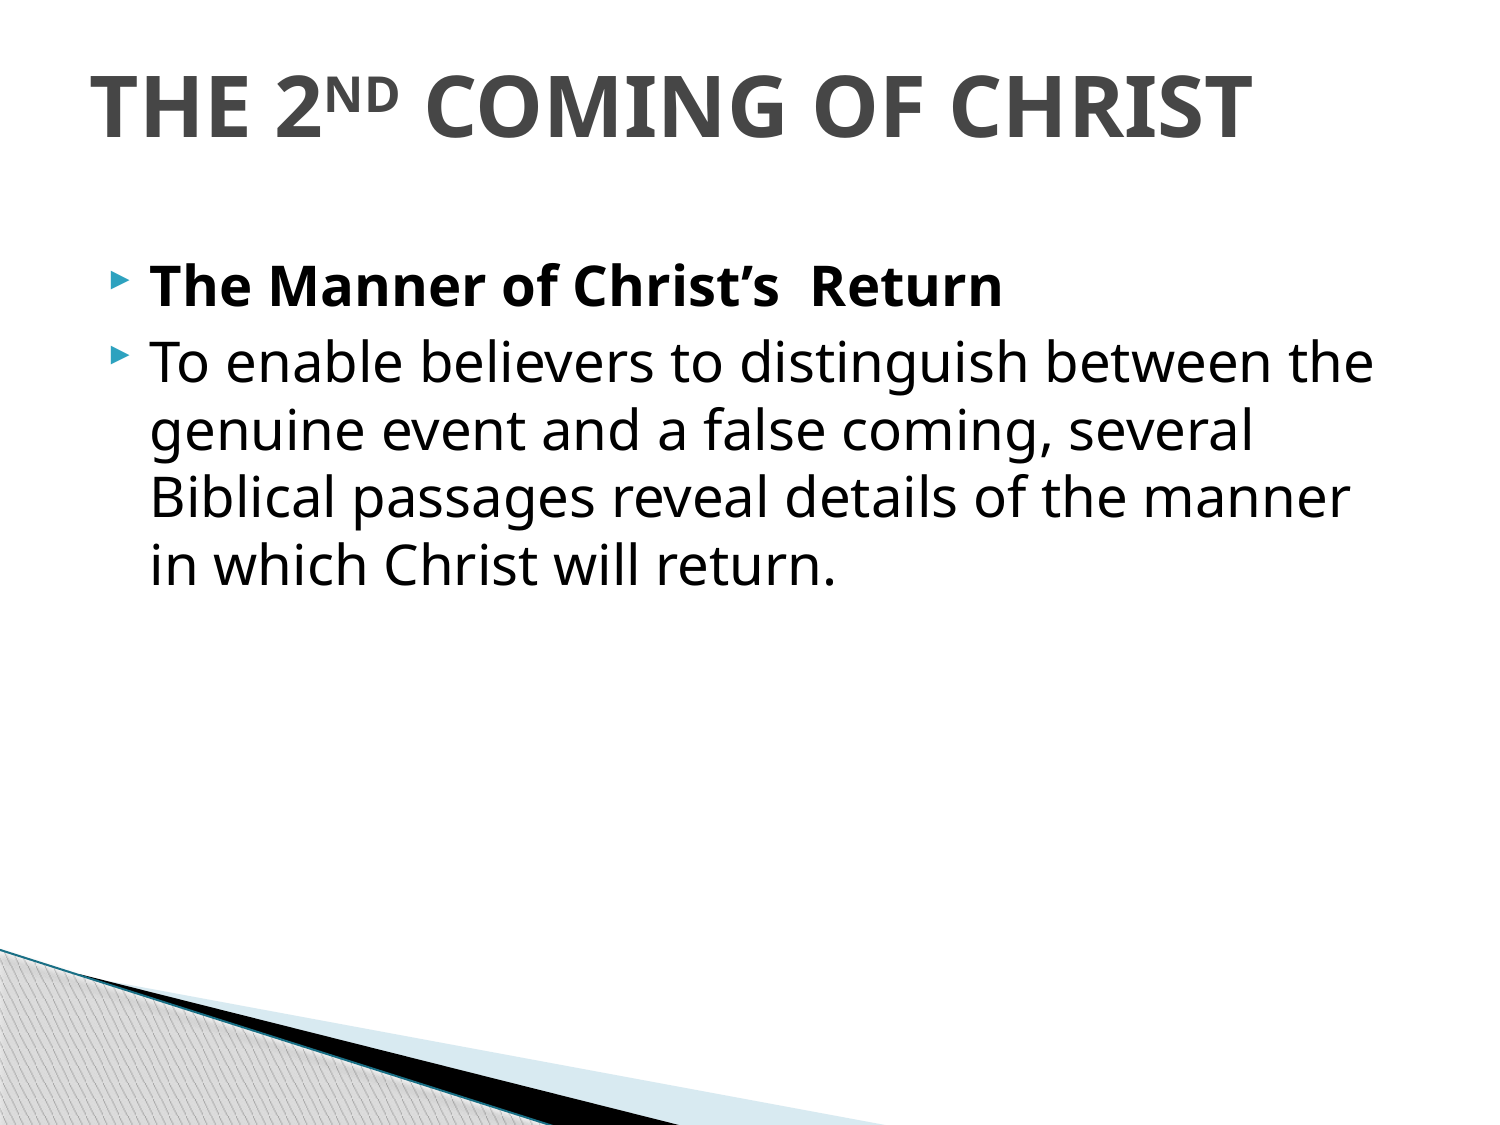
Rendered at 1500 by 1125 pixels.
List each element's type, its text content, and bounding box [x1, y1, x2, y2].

title THE 2ND COMING OF CHRIST [75, 45, 1425, 163]
list The Manner of Christ’s Return To enable believers to distinguish between the genuine event and a false coming, several Biblical passages reveal details of the manner in which Christ will return. [75, 243, 1425, 986]
